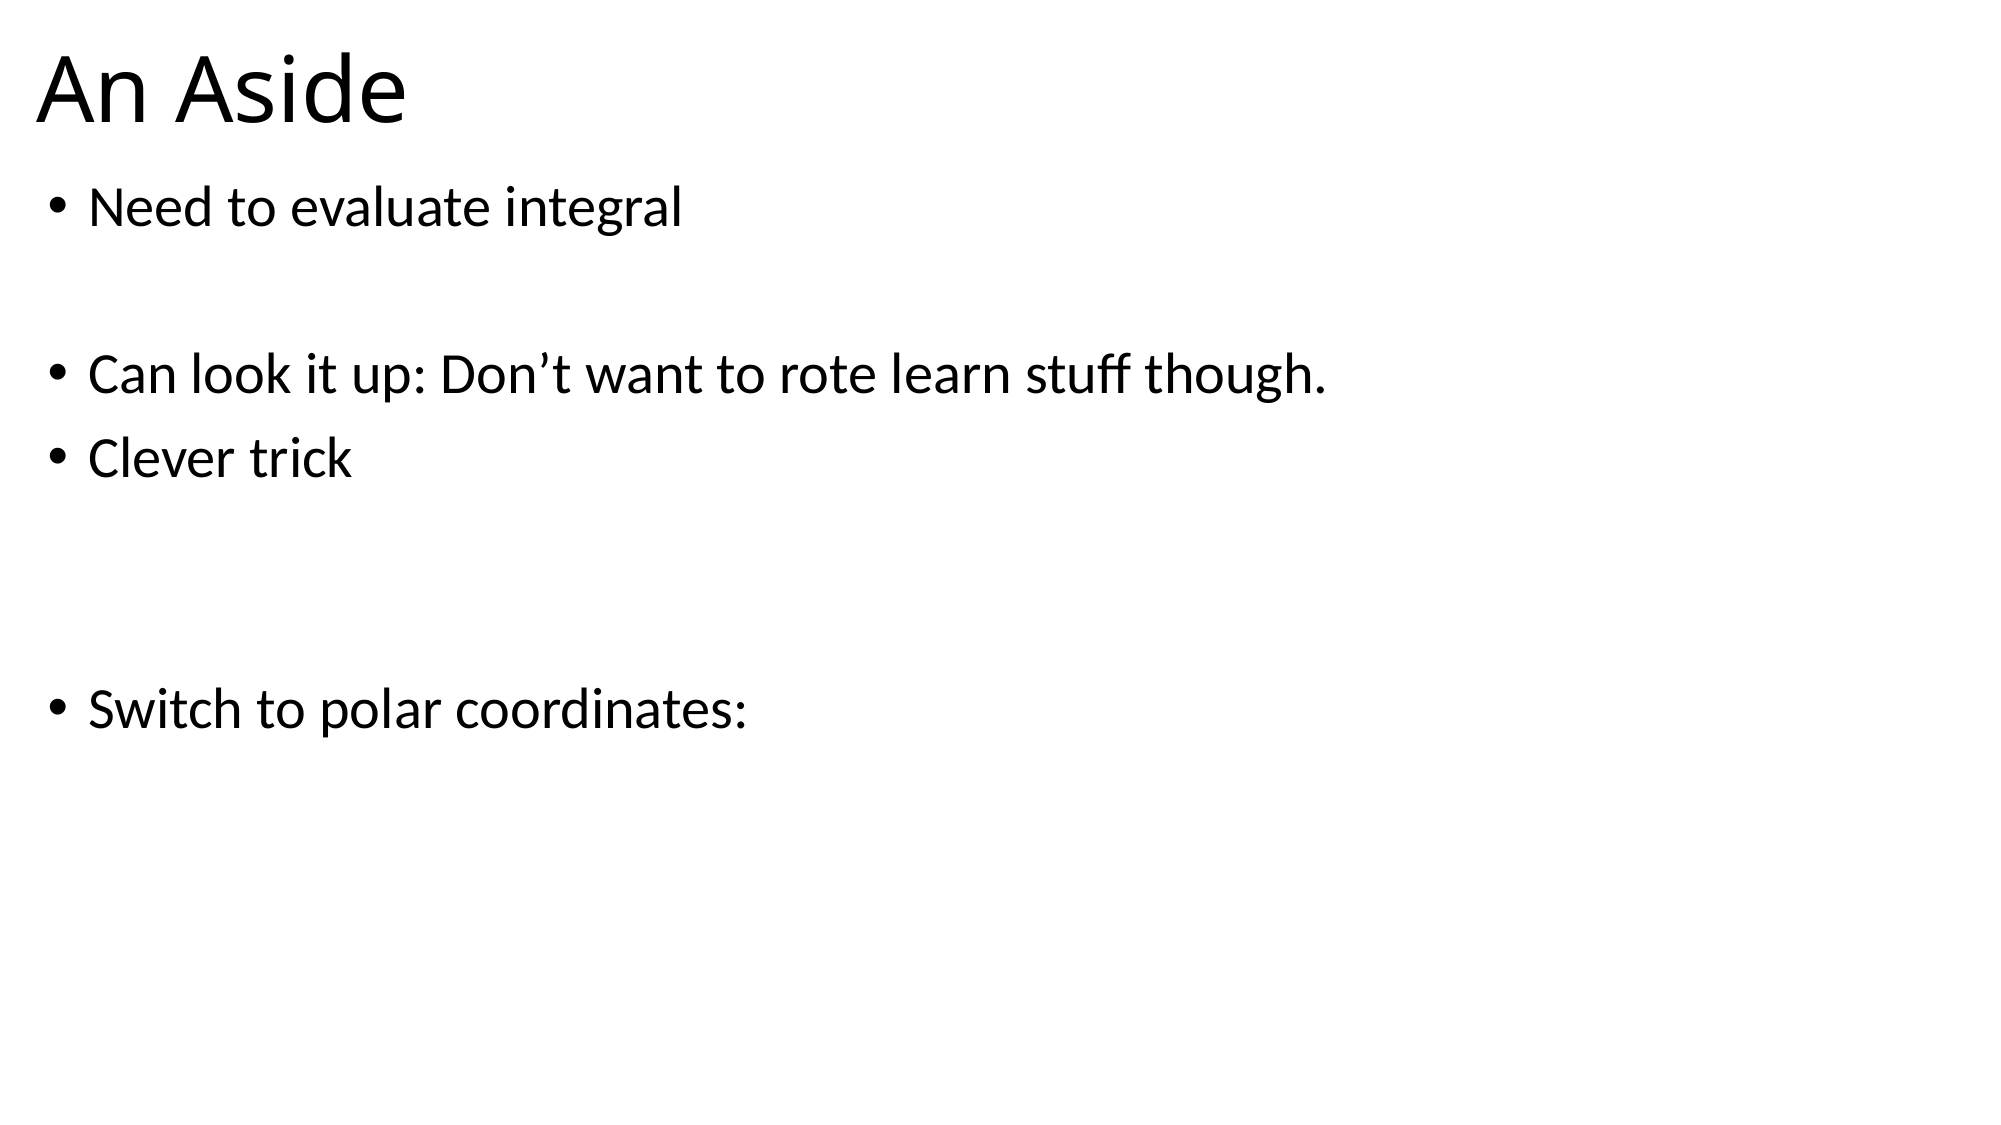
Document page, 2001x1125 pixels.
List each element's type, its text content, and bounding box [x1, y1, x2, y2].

title An Aside [21, 0, 1747, 202]
